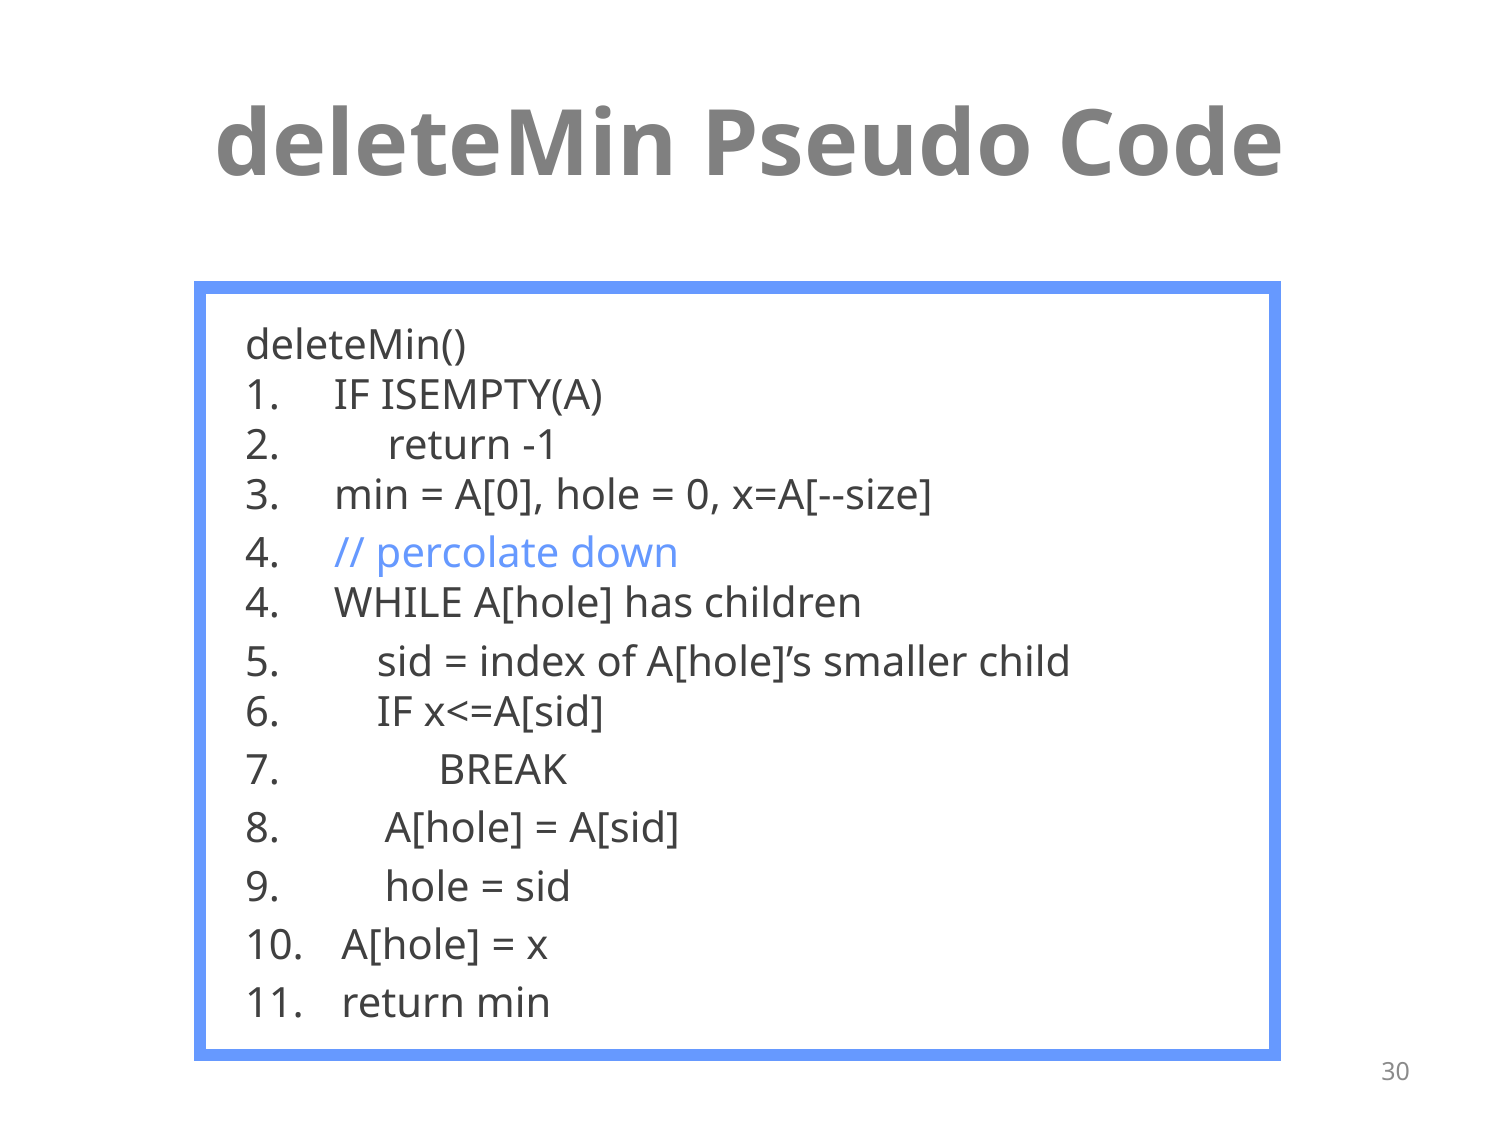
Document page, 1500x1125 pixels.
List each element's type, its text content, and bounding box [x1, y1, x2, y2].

title deleteMin Pseudo Code [75, 45, 1425, 233]
list deleteMin() 1. IF ISEMPTY(A) 2. return -1 3. min = A[0], hole = 0, x=A[--size] 4. // percolate down 4. WHILE A[hole] has children 5. sid = index of A[hole]’s smaller child 6. IF x<=A[sid] BREAK A[hole] = A[sid] hole = sid A[hole] = x return min [198, 285, 1277, 1057]
slide_number 30 [1074, 1042, 1425, 1103]
